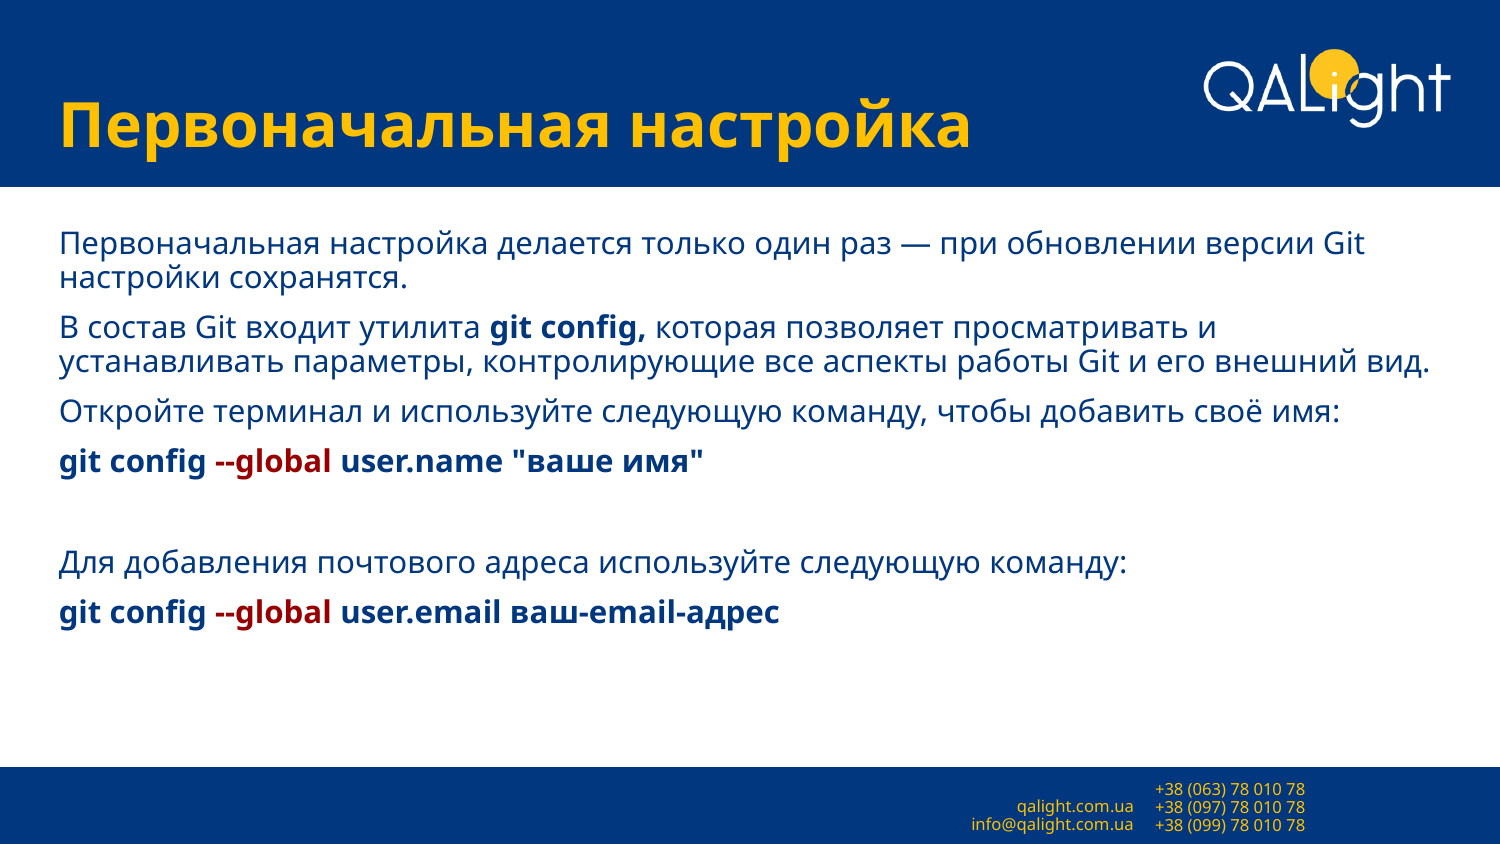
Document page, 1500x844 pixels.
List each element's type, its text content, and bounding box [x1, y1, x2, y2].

title Первоначальная настройка [47, 15, 1187, 172]
picture [1200, 48, 1453, 130]
subtitle Первоначальная настройка делается только один раз — при обновлении версии Git настройки сохранятся. В состав Git входит утилита git config, которая позволяет просматривать и устанавливать параметры, контролирующие все аспекты работы Git и его внешний вид. Откройте терминал и используйте следующую команду, чтобы добавить своё имя: git config --global user.name "ваше имя" Для добавления почтового адреса используйте следующую команду: git config --global user.email ваш-email-адрес [47, 216, 1448, 763]
